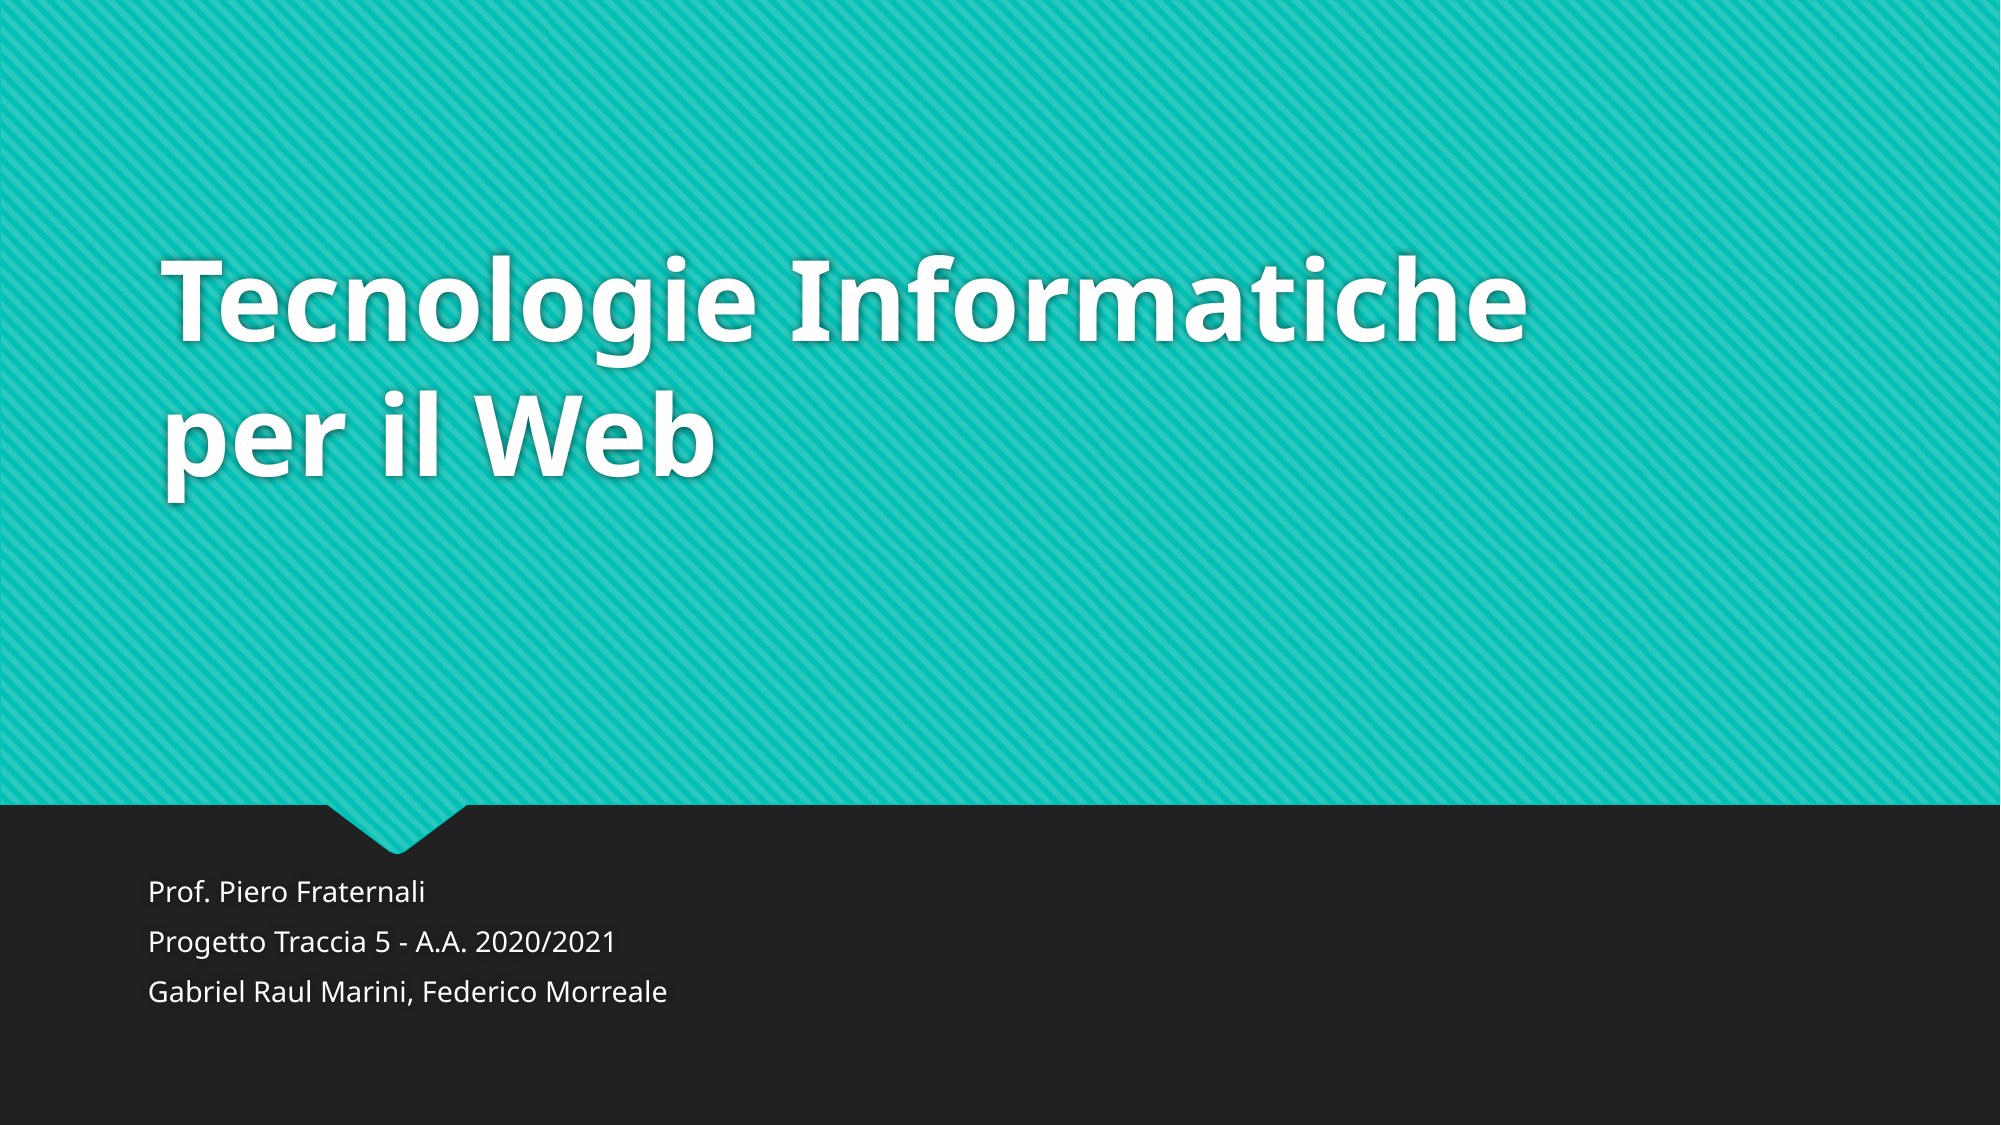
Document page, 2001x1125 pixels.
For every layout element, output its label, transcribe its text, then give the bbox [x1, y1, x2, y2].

title Tecnologie Informatiche per il Web [144, 191, 1879, 507]
subtitle Prof. Piero Fraternali Progetto Traccia 5 - A.A. 2020/2021 Gabriel Raul Marini, Federico Morreale [132, 866, 1868, 1016]
